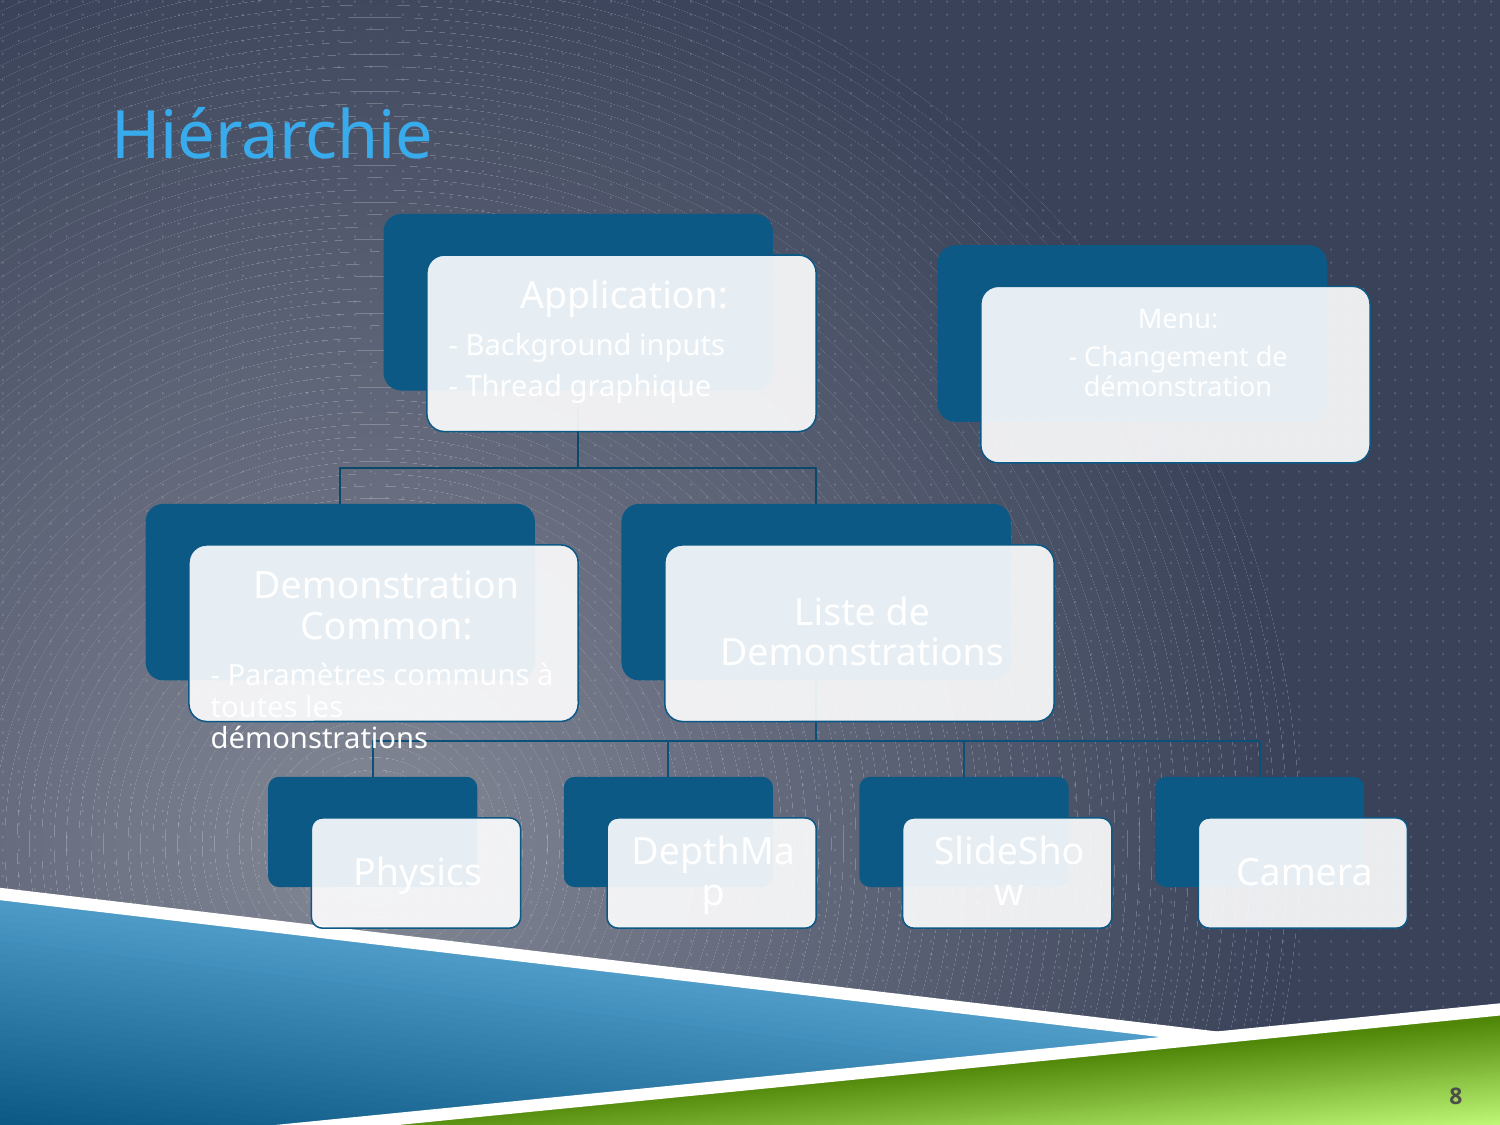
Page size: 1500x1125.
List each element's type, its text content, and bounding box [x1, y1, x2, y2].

text_box Hiérarchie [111, 29, 892, 180]
slide_number 8 [1387, 1052, 1463, 1113]
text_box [24, 196, 1476, 929]
